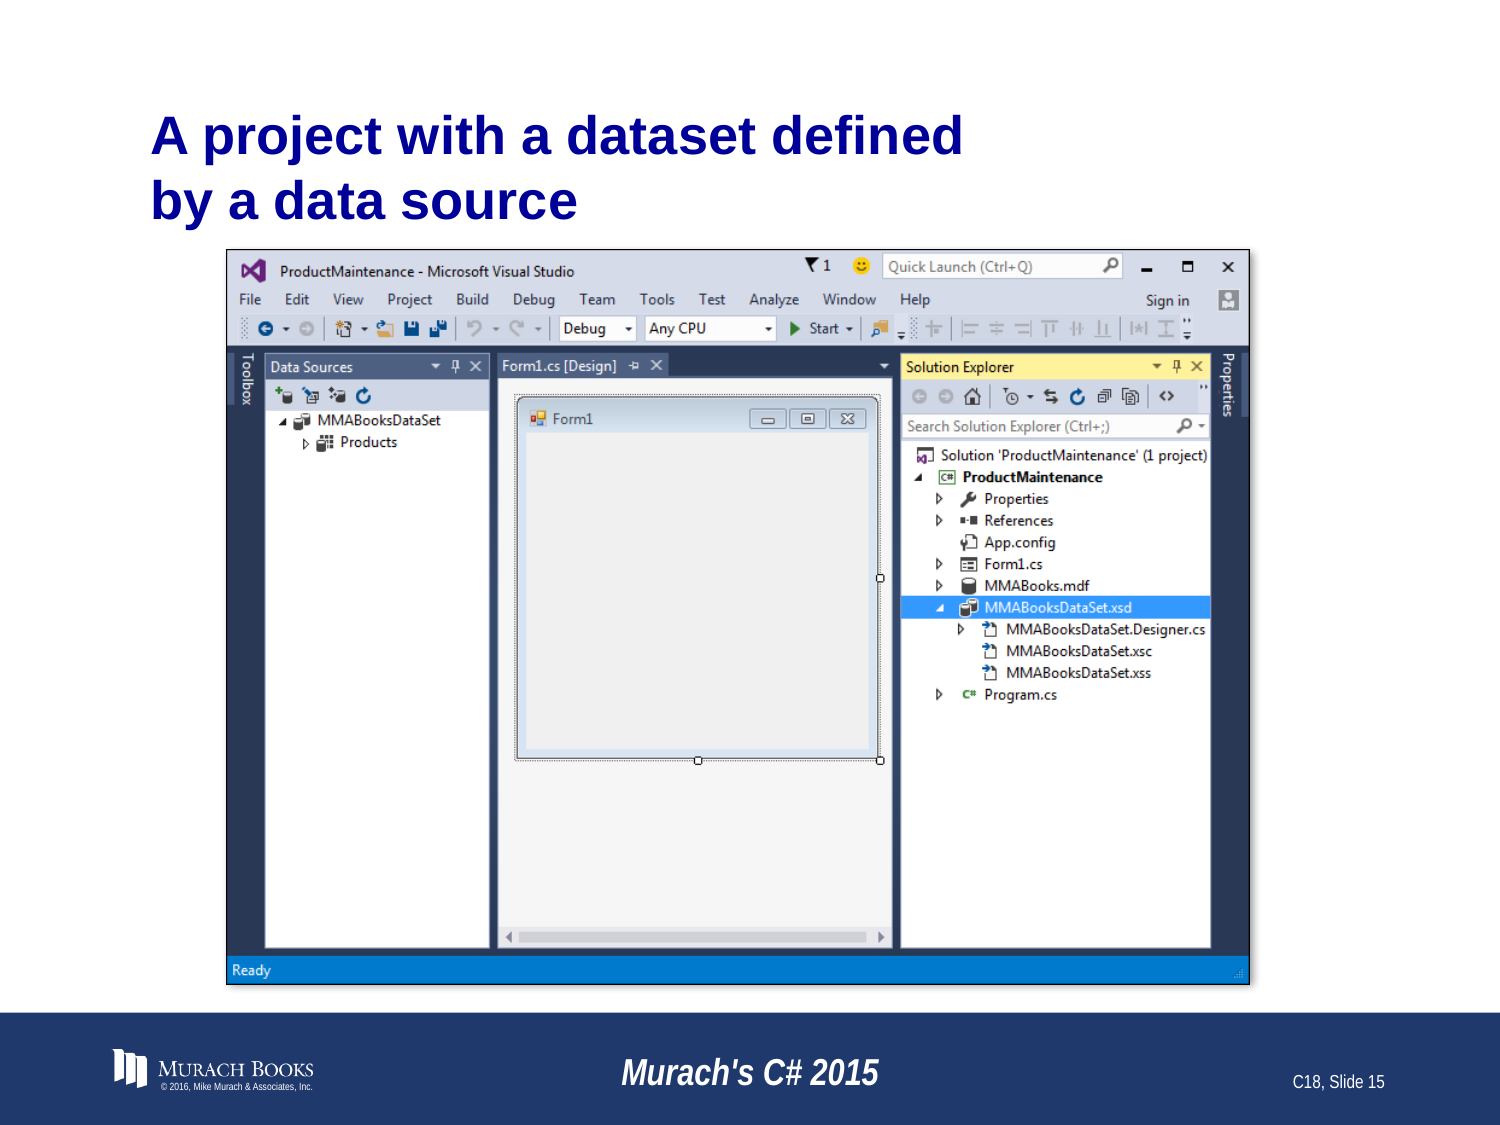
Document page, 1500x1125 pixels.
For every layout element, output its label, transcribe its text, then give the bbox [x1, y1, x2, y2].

picture [225, 249, 1251, 985]
slide_number C18, Slide 15 [1087, 1025, 1400, 1100]
footer © 2016, Mike Murach & Associates, Inc. [12, 1025, 463, 1100]
slide_number Murach's C# 2015 [463, 1025, 1050, 1100]
title A project with a dataset defined by a data source [150, 99, 1350, 232]
